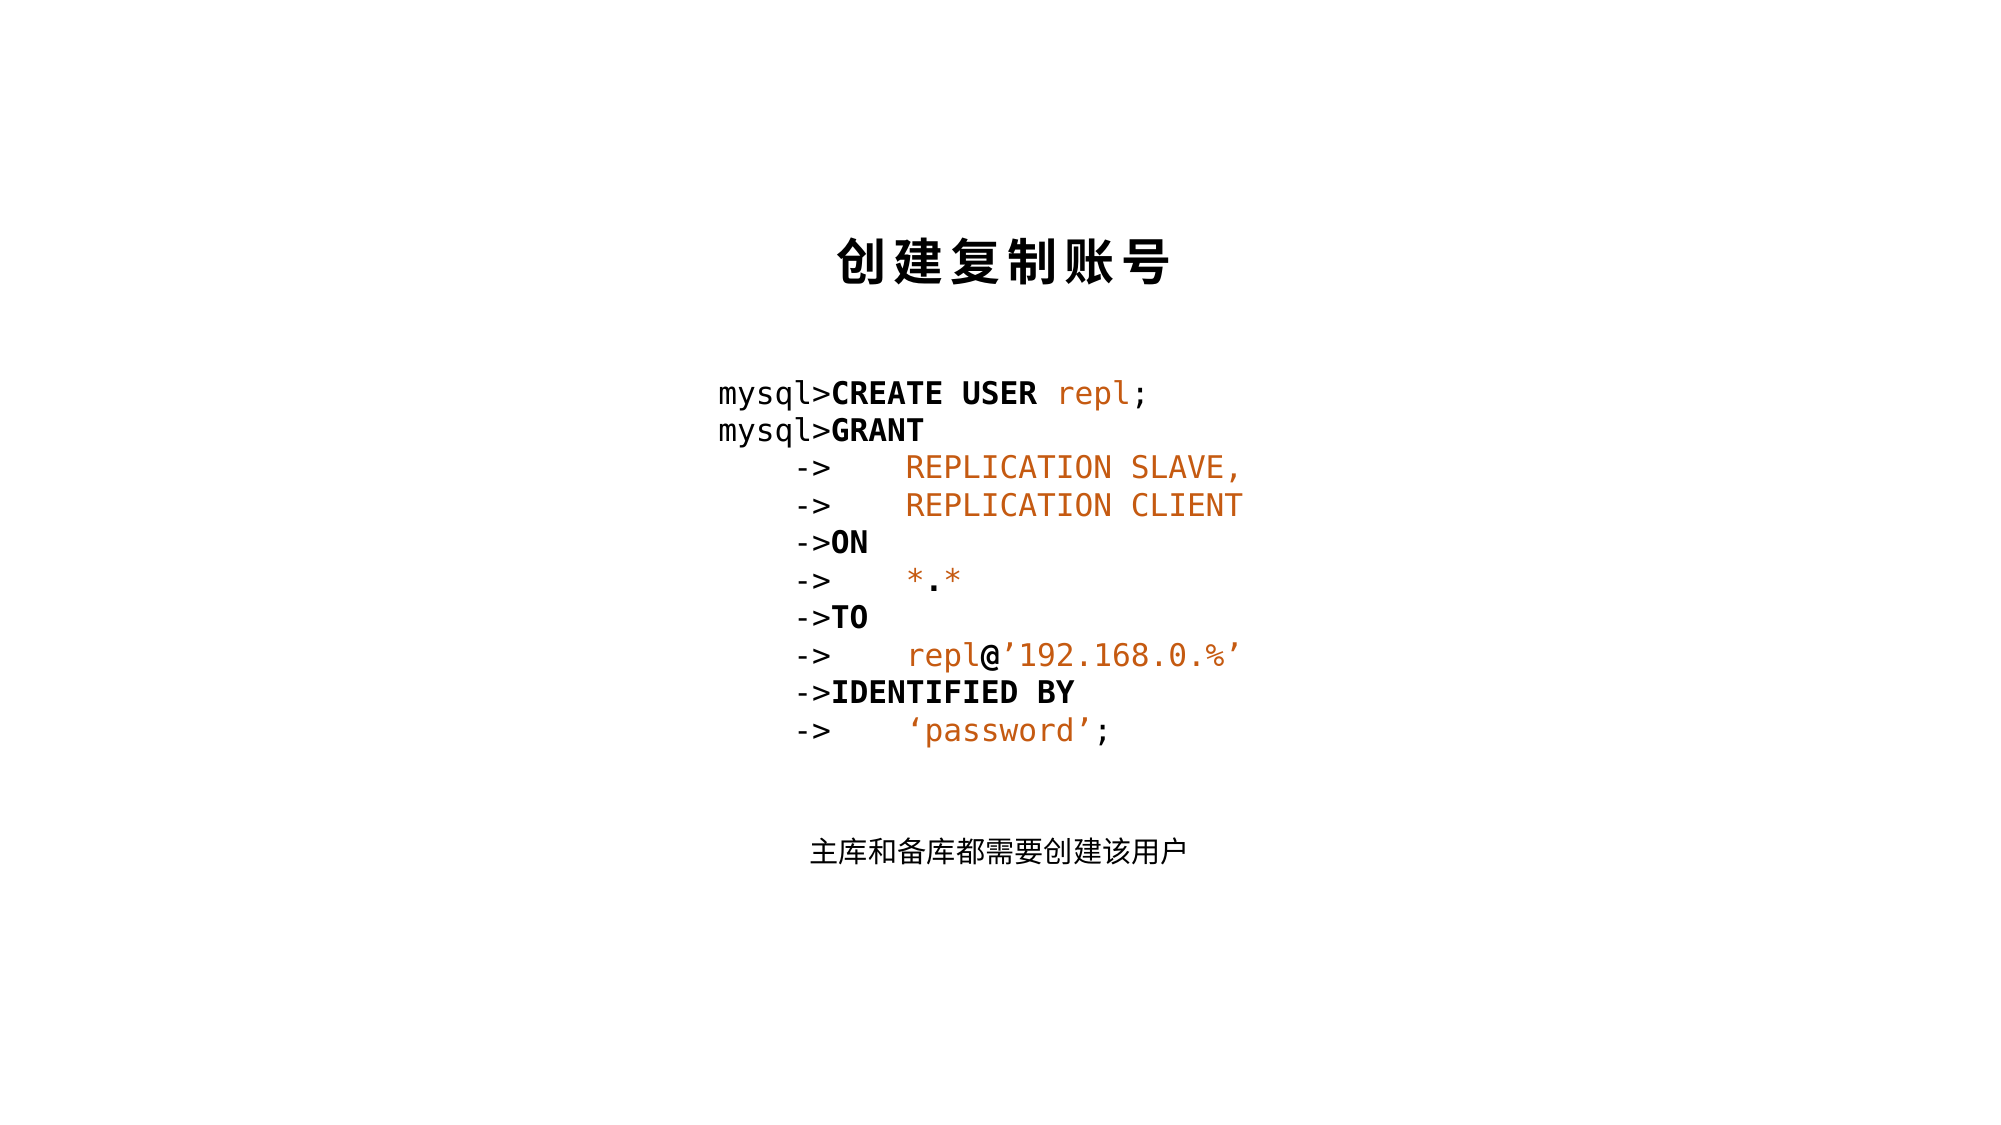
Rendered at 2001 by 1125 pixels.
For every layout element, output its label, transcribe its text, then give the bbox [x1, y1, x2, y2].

text_box 创建复制账号 [821, 223, 1187, 299]
text_box mysql>CREATE USER repl; mysql>GRANT -> REPLICATION SLAVE, -> REPLICATION CLIENT ->ON -> *.* ->TO -> repl@’192.168.0.%’ ->IDENTIFIED BY -> ‘password’; [703, 365, 1300, 755]
text_box 主库和备库都需要创建该用户 [794, 825, 1205, 876]
